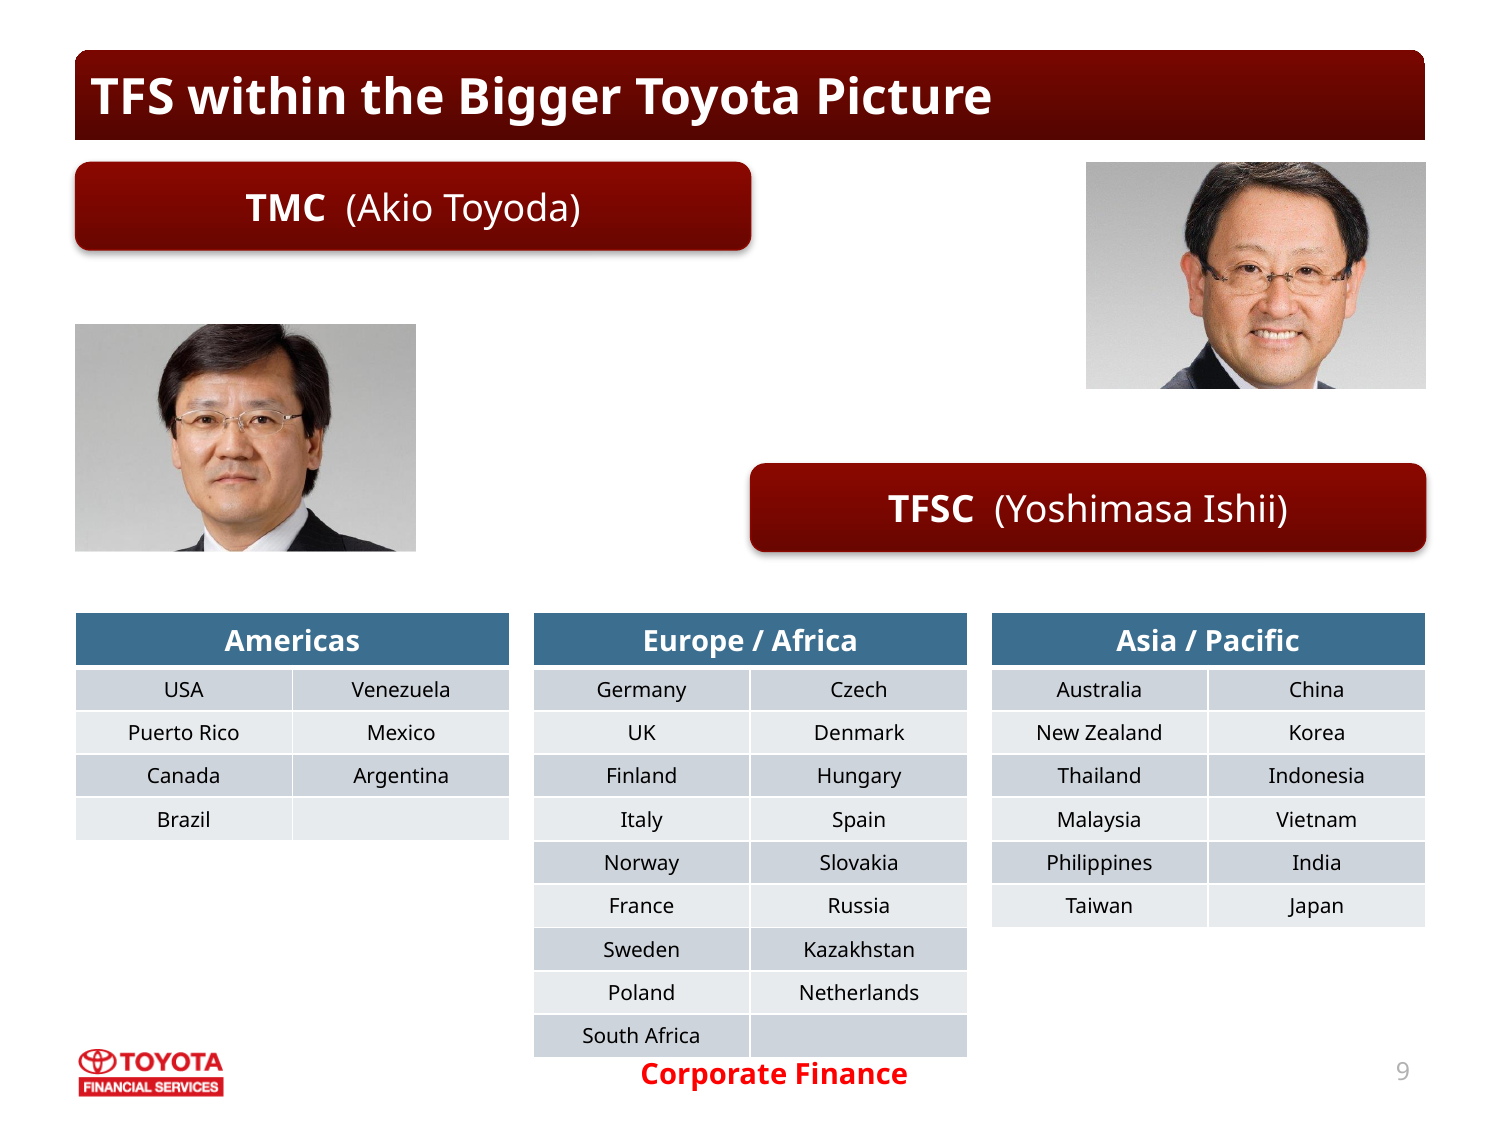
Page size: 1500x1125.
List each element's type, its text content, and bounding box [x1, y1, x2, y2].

table_cell Sweden [534, 928, 749, 970]
table_cell New Zealand [992, 712, 1207, 753]
table_cell Brazil [76, 798, 292, 840]
table_cell Norway [534, 842, 749, 883]
table_cell Vietnam [1209, 798, 1425, 840]
title TFS within the Bigger Toyota Picture [75, 49, 1426, 140]
table_header Asia / Pacific [992, 613, 1425, 665]
table_cell Canada [76, 755, 292, 796]
table_cell Spain [751, 798, 967, 840]
table_cell Slovakia [751, 842, 967, 883]
table_cell Japan [1209, 885, 1425, 927]
picture [1086, 162, 1426, 389]
table_cell USA [76, 670, 292, 710]
table_cell India [1209, 842, 1425, 883]
table_cell Germany [534, 670, 749, 710]
table_cell [751, 1015, 967, 1057]
table_cell Kazakhstan [751, 928, 967, 970]
table_cell Venezuela [293, 670, 509, 710]
table_header Europe / Africa [534, 613, 967, 665]
table_cell Malaysia [992, 798, 1207, 840]
table_cell Netherlands [751, 972, 967, 1013]
slide_number 9 [1074, 1042, 1425, 1103]
text_box TFSC (Yoshimasa Ishii) [749, 463, 1427, 553]
table_cell Indonesia [1209, 755, 1425, 796]
table_cell Argentina [293, 755, 509, 796]
table_cell Finland [534, 755, 749, 796]
table_cell Denmark [751, 712, 967, 753]
table_cell Russia [751, 885, 967, 927]
text_box TMC (Akio Toyoda) [74, 161, 752, 251]
table_cell Taiwan [992, 885, 1207, 927]
table_cell China [1209, 670, 1425, 710]
table_cell Korea [1209, 712, 1425, 753]
table_cell South Africa [534, 1015, 749, 1057]
table_cell Puerto Rico [76, 712, 292, 753]
table_cell Hungary [751, 755, 967, 796]
table_cell Australia [992, 670, 1207, 710]
table_cell Czech [751, 670, 967, 710]
table_cell [293, 798, 509, 840]
table_cell Philippines [992, 842, 1207, 883]
picture [75, 324, 416, 552]
table_header Americas [76, 613, 509, 665]
table_cell UK [534, 712, 749, 753]
table_cell Italy [534, 798, 749, 840]
table_cell Poland [534, 972, 749, 1013]
picture [78, 1049, 224, 1097]
table_cell France [534, 885, 749, 927]
table_cell Mexico [293, 712, 509, 753]
table_cell Thailand [992, 755, 1207, 796]
